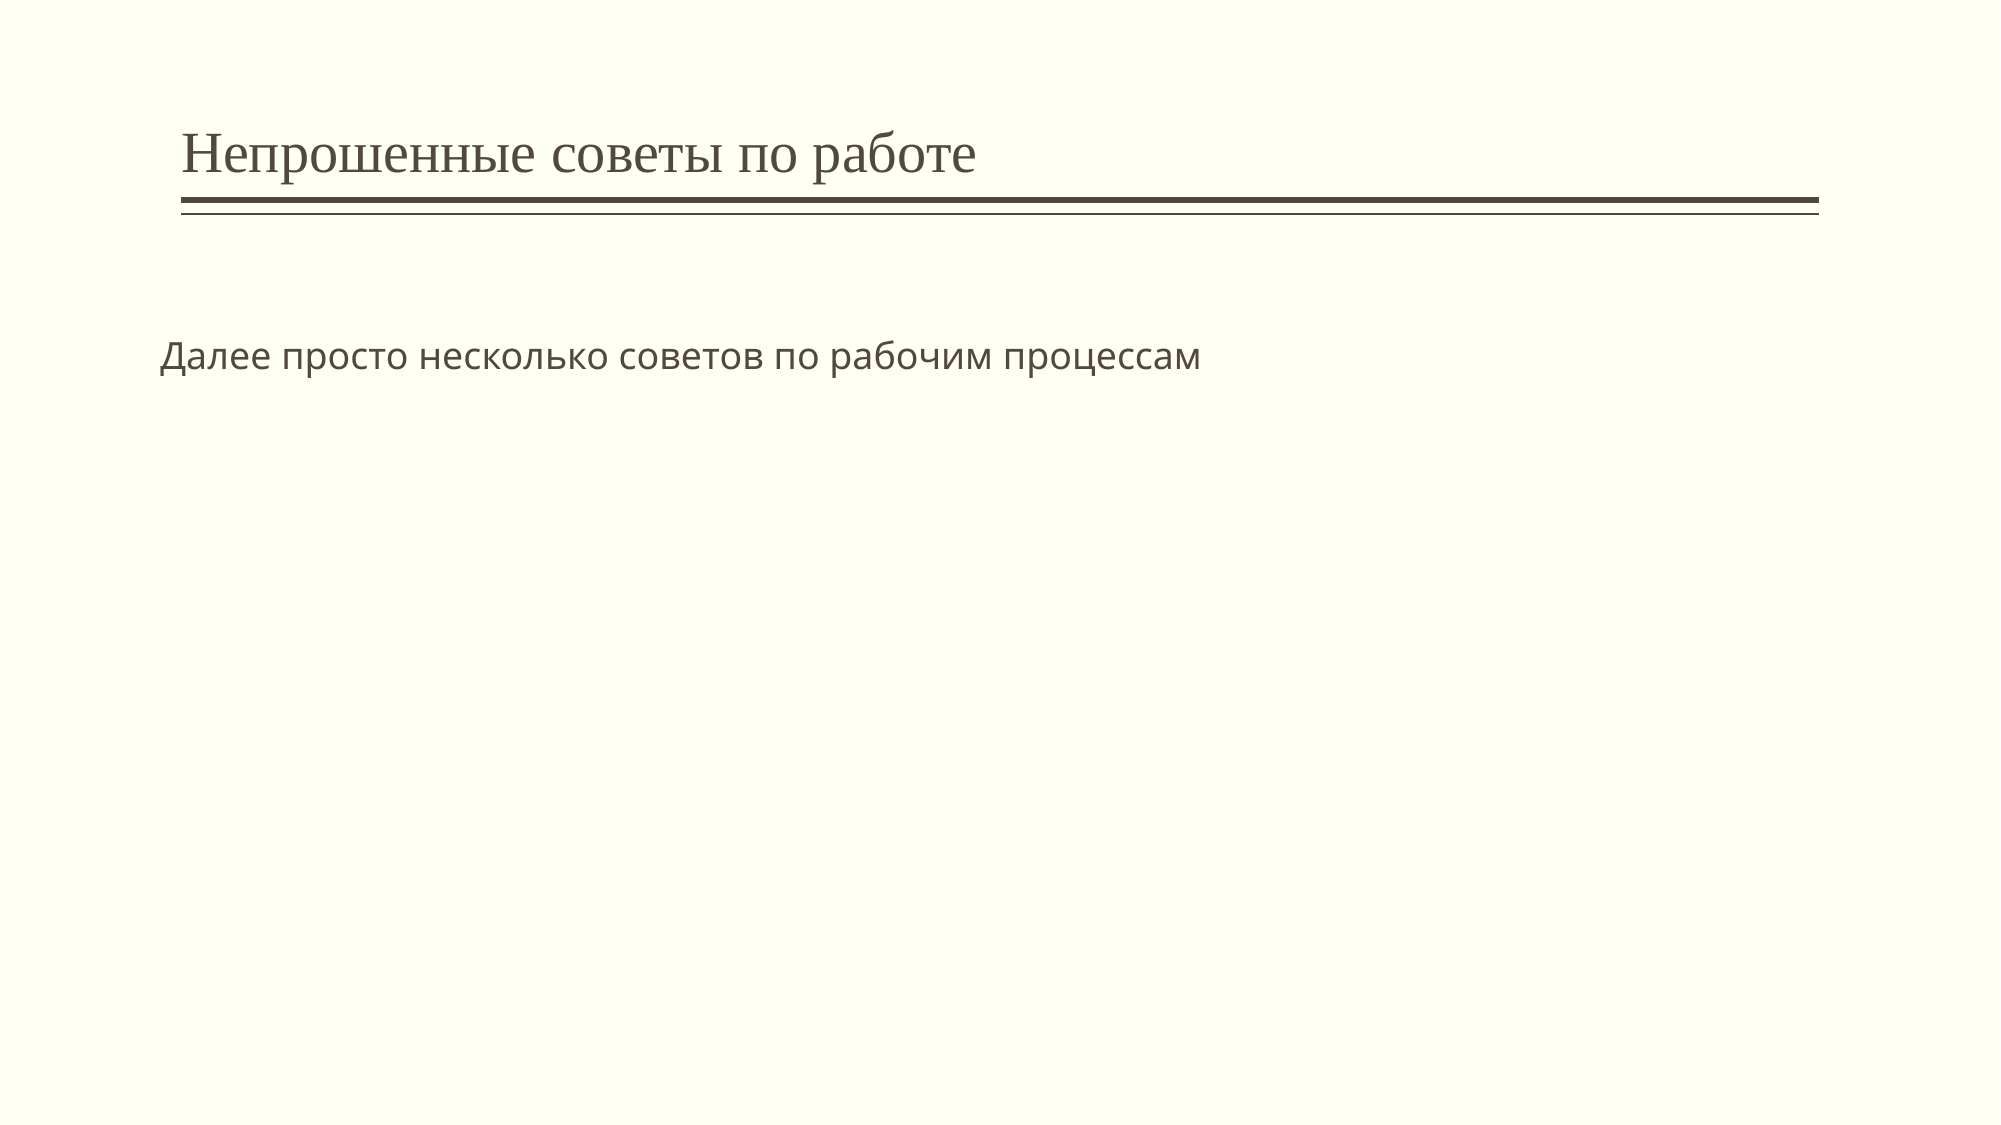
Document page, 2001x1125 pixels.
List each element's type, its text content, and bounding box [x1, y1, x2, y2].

text_box Далее просто несколько советов по рабочим процессам [145, 324, 1218, 385]
title Непрошенные советы по работе [181, 12, 1819, 193]
